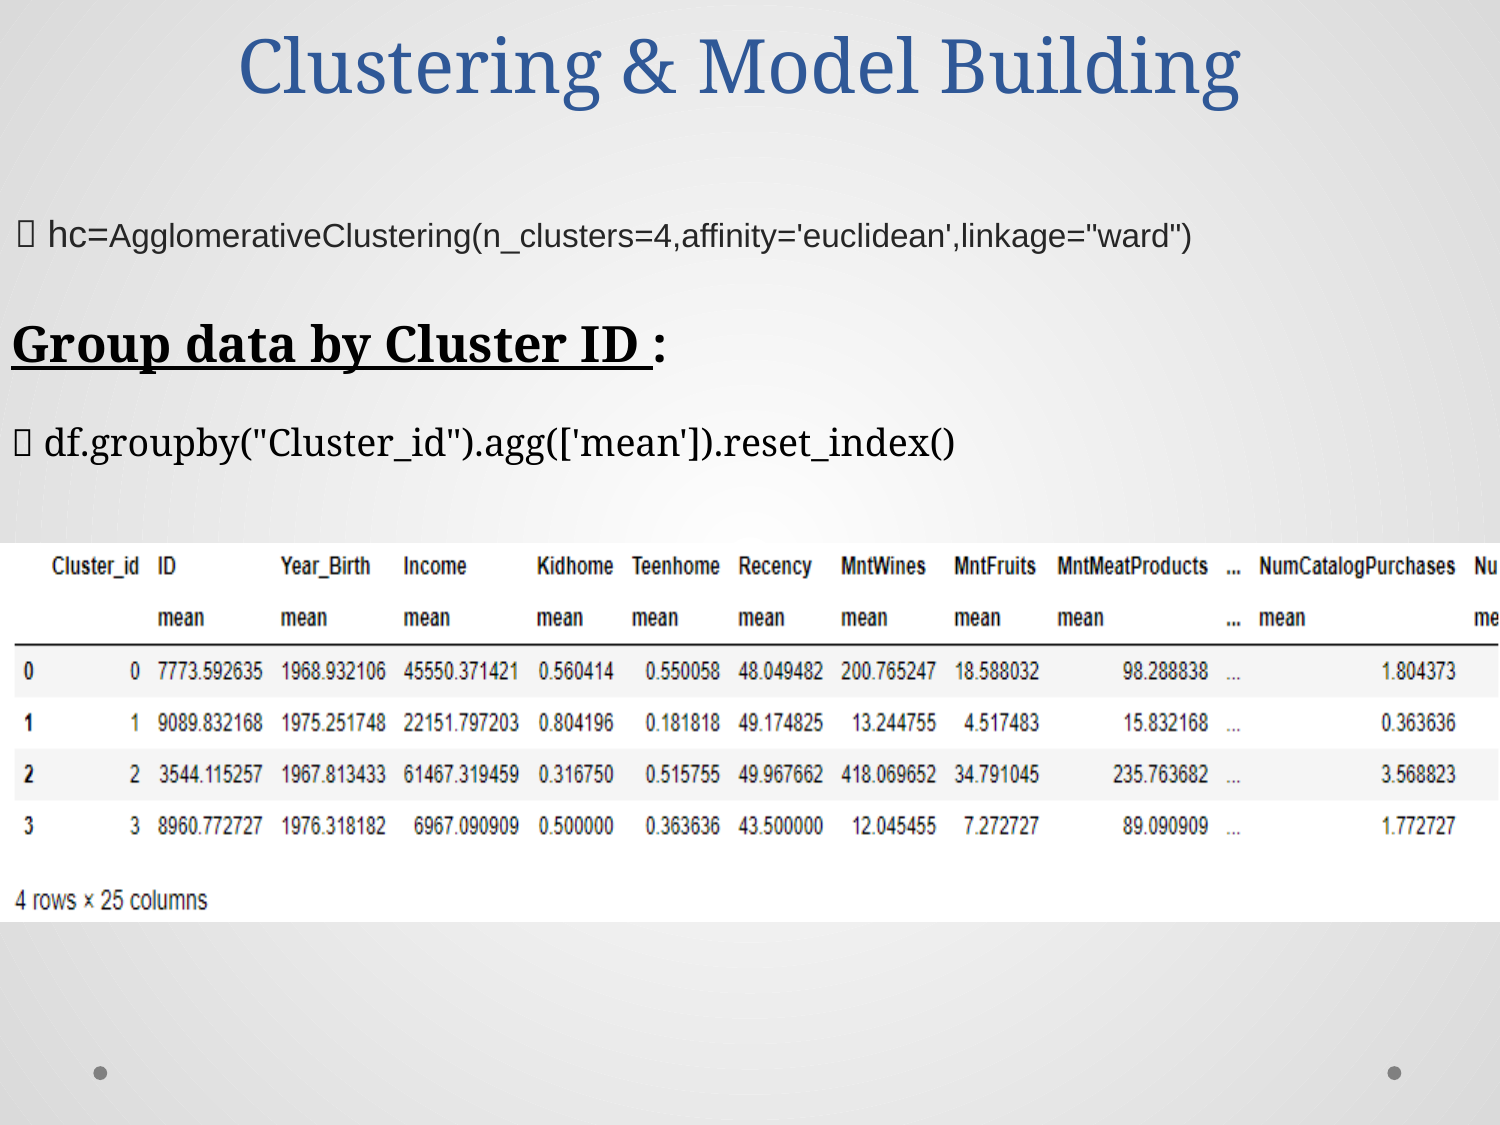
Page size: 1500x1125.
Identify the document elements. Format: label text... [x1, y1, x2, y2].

text_box Group data by Cluster ID : [0, 304, 841, 380]
title Clustering & Model Building [75, 4, 1425, 117]
text_box  df.groupby("Cluster_id").agg(['mean']).reset_index() [0, 411, 1222, 472]
picture [0, 543, 1500, 923]
text_box  hc=AgglomerativeClustering(n_clusters=4,affinity='euclidean',linkage="ward") [0, 202, 1369, 263]
